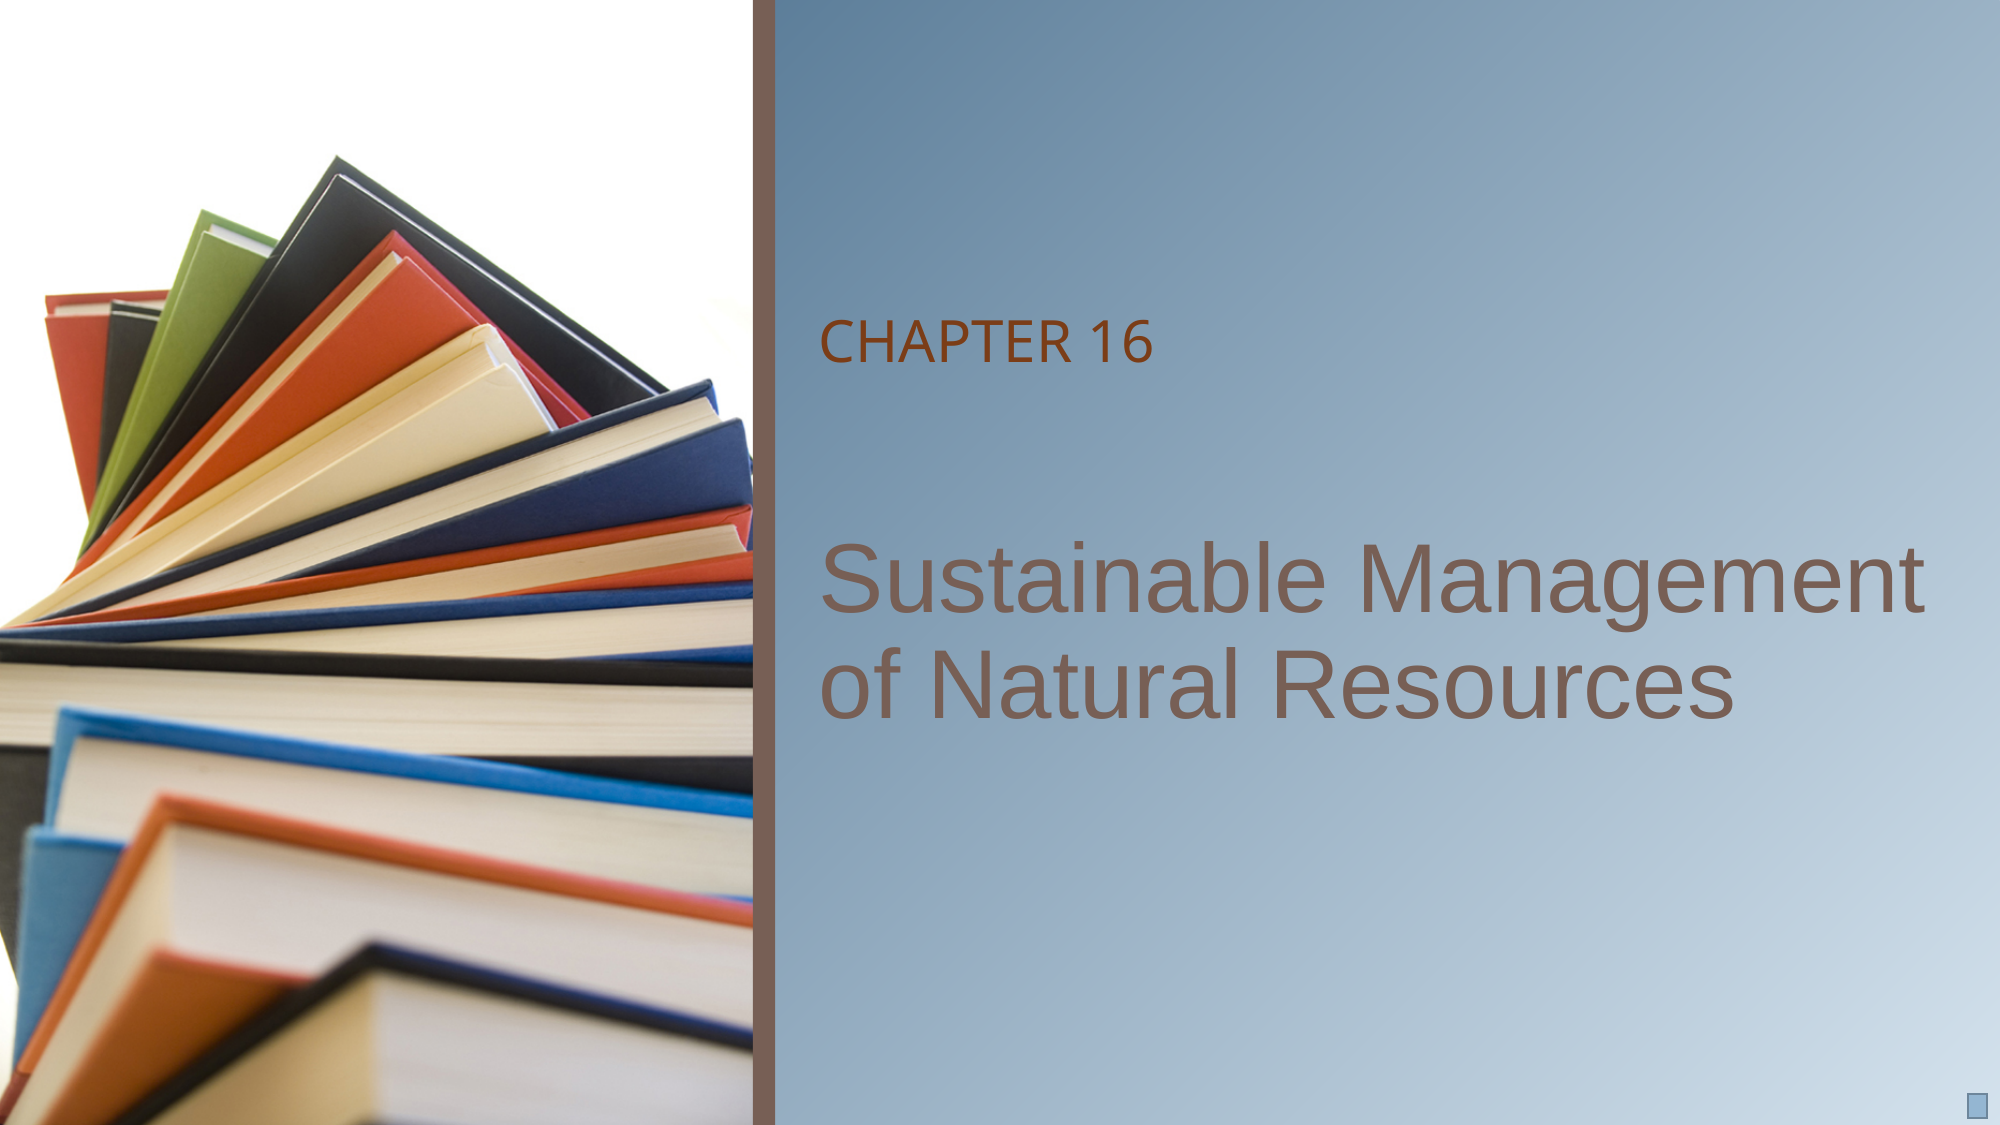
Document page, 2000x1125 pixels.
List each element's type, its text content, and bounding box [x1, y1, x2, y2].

title Sustainable Management of Natural Resources [798, 583, 1949, 750]
subtitle CHAPTER 16 [798, 299, 1949, 583]
picture [0, 0, 752, 1125]
text_box [1967, 1093, 1988, 1119]
